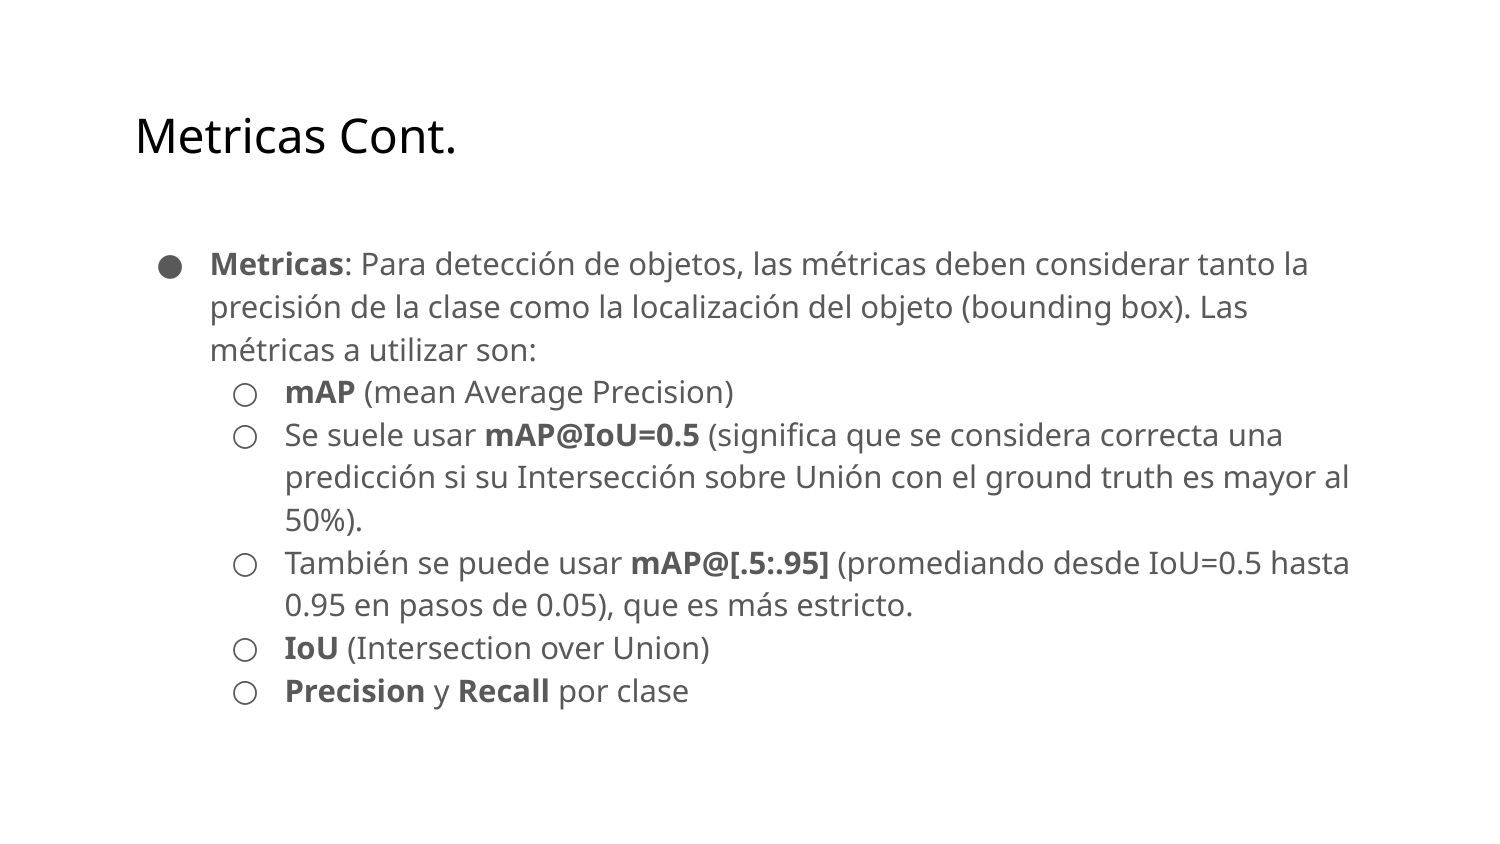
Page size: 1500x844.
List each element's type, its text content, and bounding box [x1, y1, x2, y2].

title Metricas Cont. [119, 91, 1381, 180]
list Metricas: Para detección de objetos, las métricas deben considerar tanto la precisión de la clase como la localización del objeto (bounding box). Las métricas a utilizar son: mAP (mean Average Precision) Se suele usar mAP@IoU=0.5 (significa que se considera correcta una predicción si su Intersección sobre Unión con el ground truth es mayor al 50%). También se puede usar mAP@[.5:.95] (promediando desde IoU=0.5 hasta 0.95 en pasos de 0.05), que es más estricto. IoU (Intersection over Union) Precision y Recall por clase [119, 224, 1381, 769]
